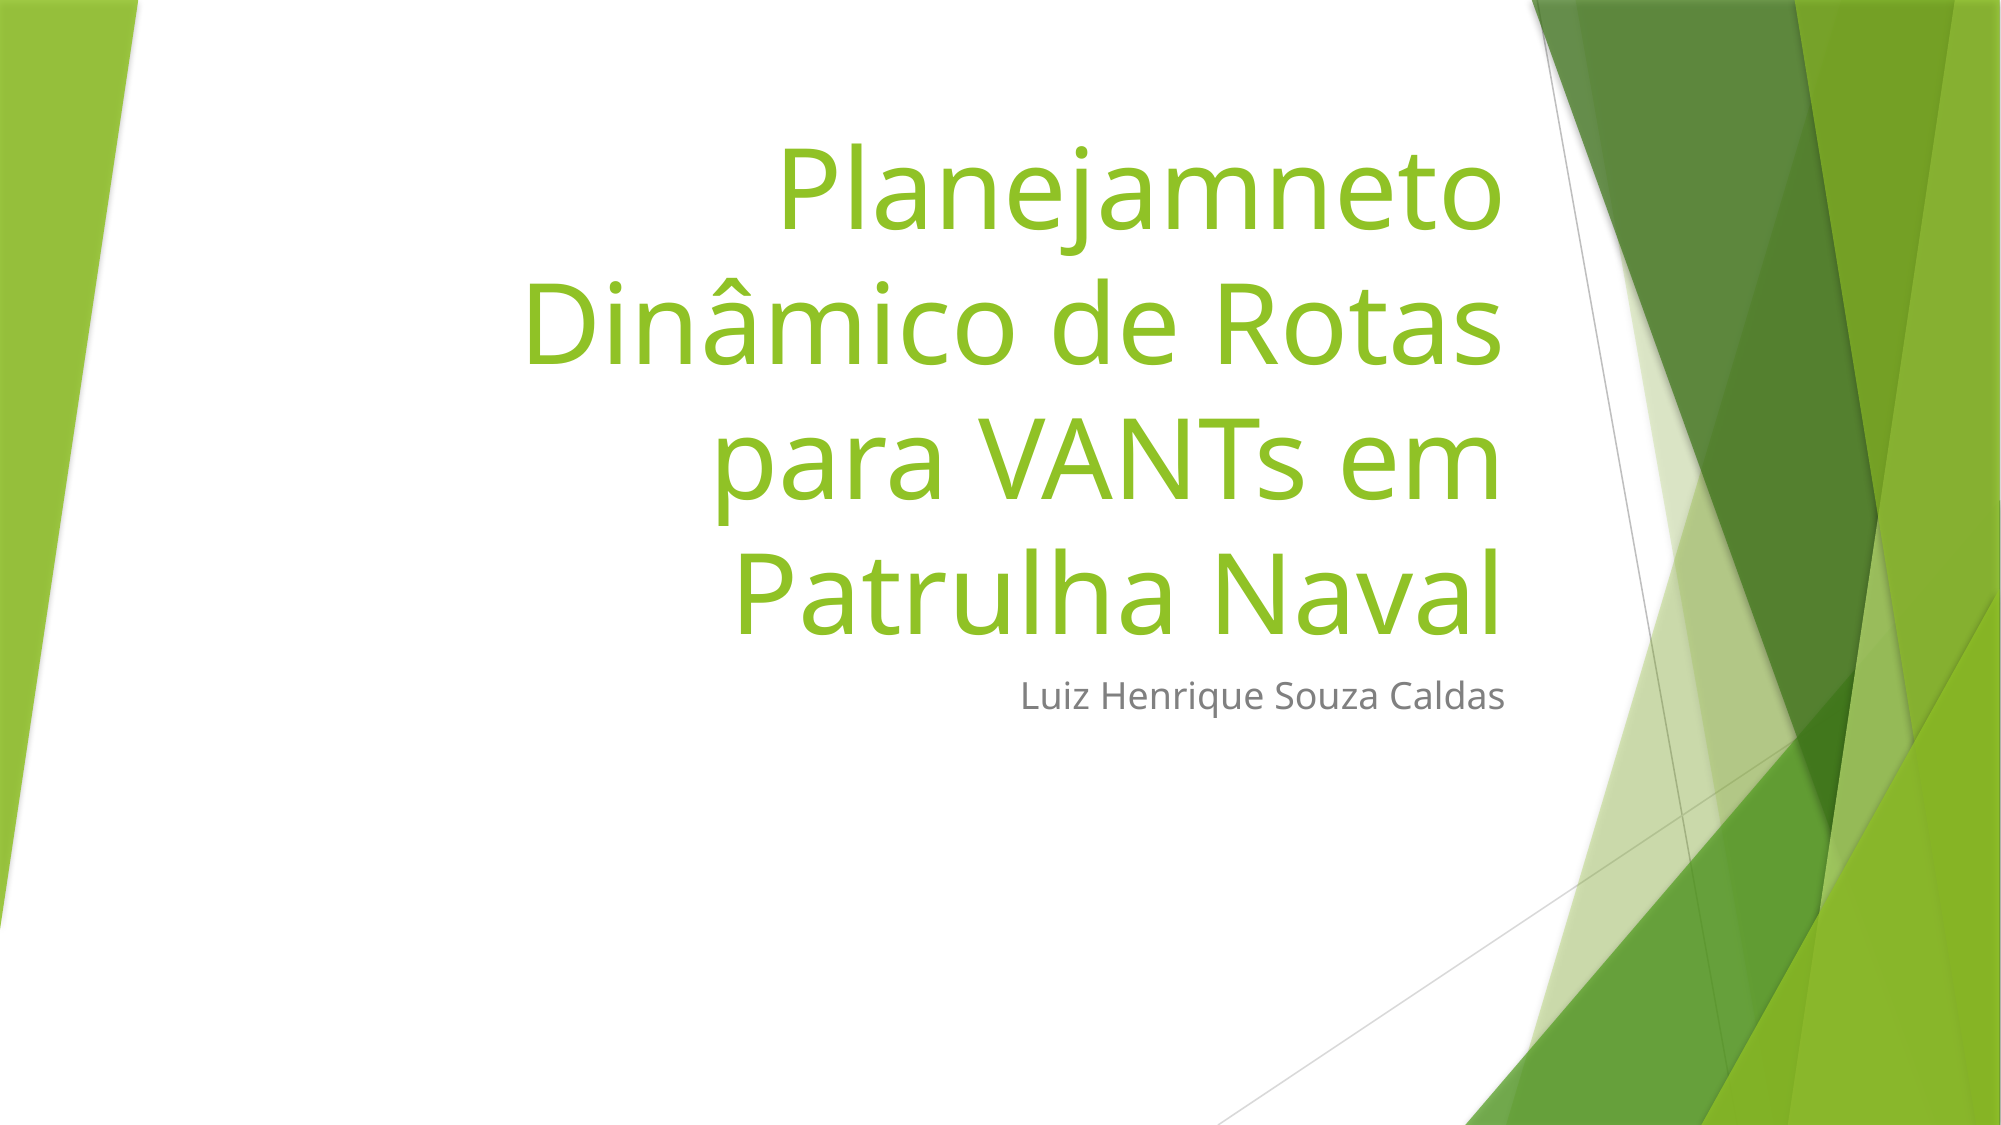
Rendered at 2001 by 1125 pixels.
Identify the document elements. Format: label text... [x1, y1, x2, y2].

title Planejamneto Dinâmico de Rotas para VANTs em Patrulha Naval [247, 394, 1522, 664]
subtitle Luiz Henrique Souza Caldas [247, 664, 1522, 845]
